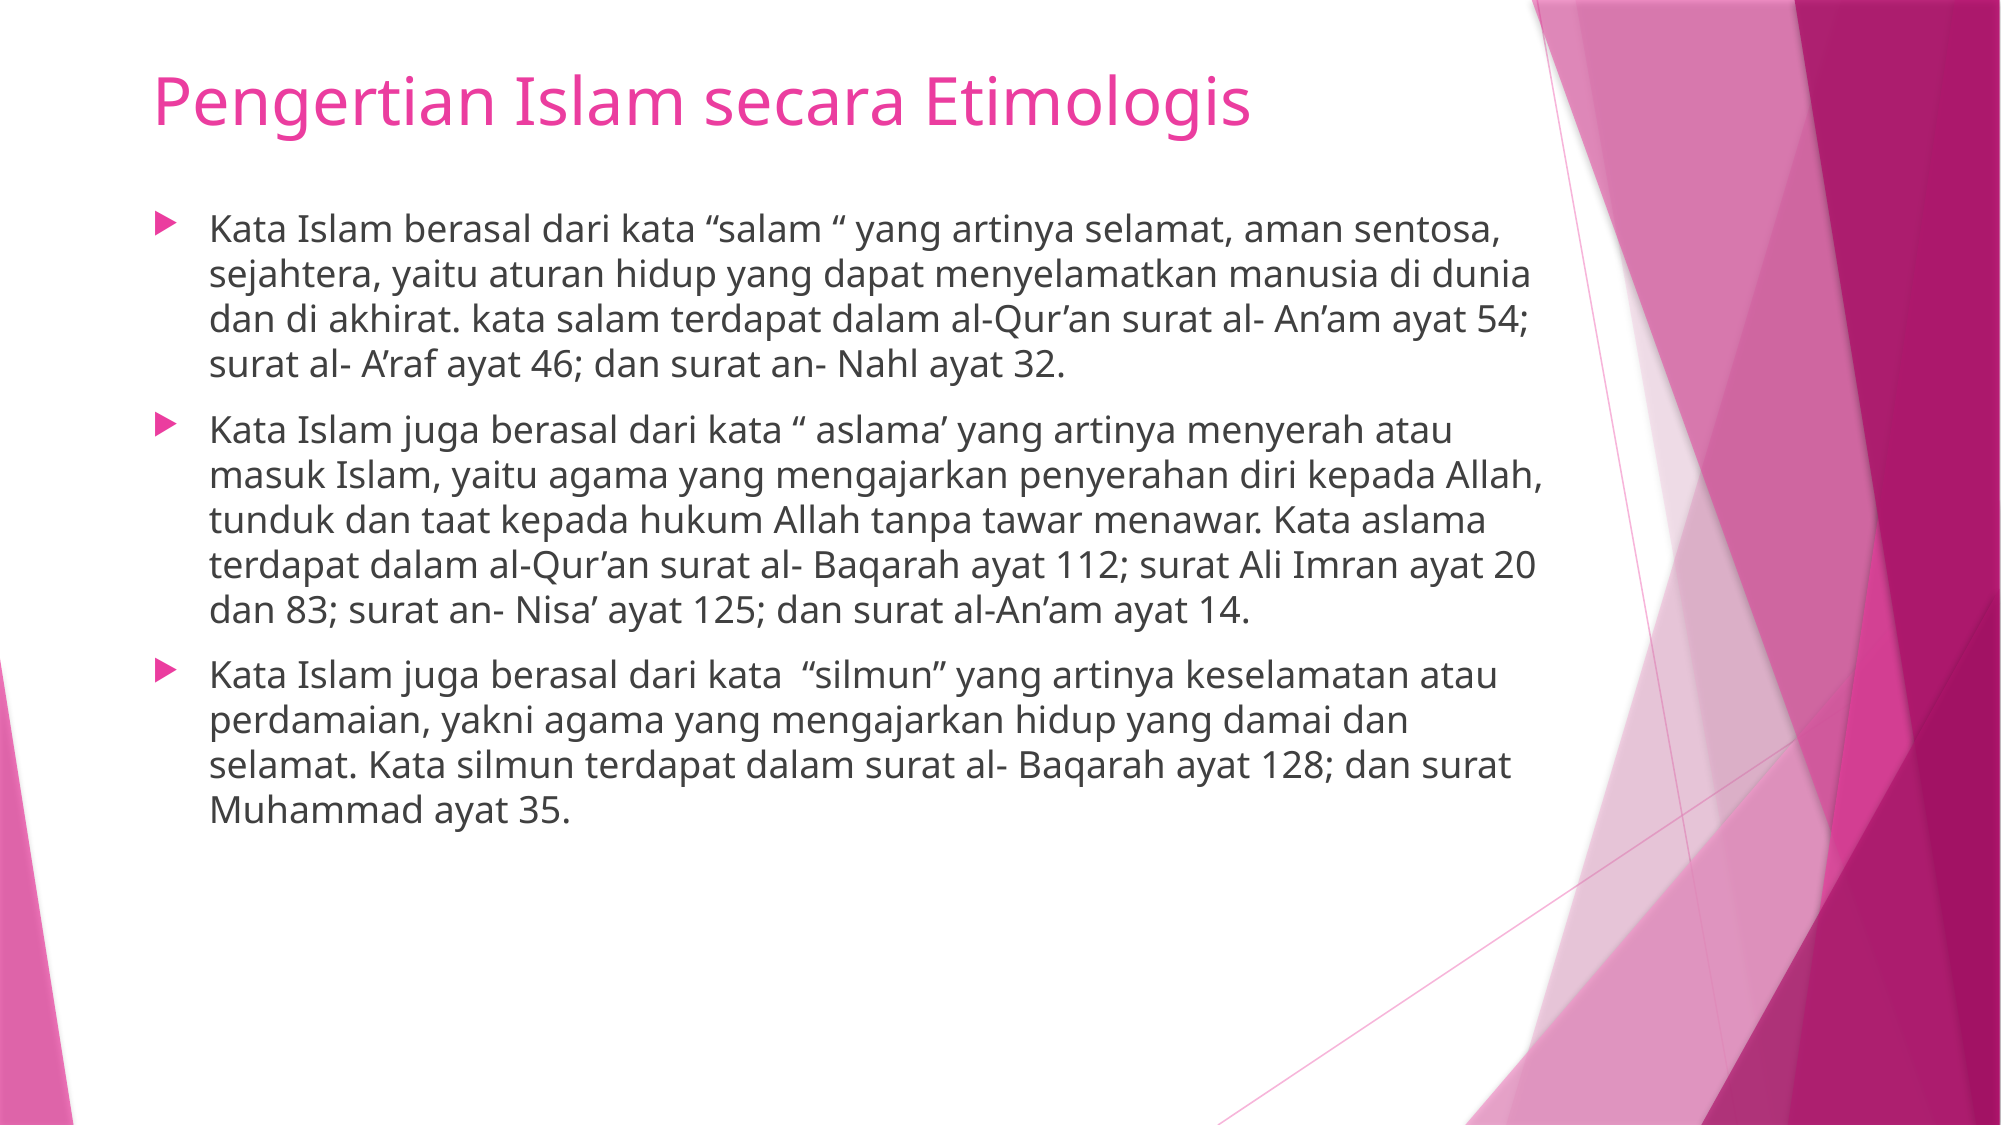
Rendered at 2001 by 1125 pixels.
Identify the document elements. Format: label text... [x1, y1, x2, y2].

title Pengertian Islam secara Etimologis [137, 51, 1863, 180]
list Kata Islam berasal dari kata “salam “ yang artinya selamat, aman sentosa, sejahtera, yaitu aturan hidup yang dapat menyelamatkan manusia di dunia dan di akhirat. kata salam terdapat dalam al-Qur’an surat al- An’am ayat 54; surat al- A’raf ayat 46; dan surat an- Nahl ayat 32. Kata Islam juga berasal dari kata “ aslama’ yang artinya menyerah atau masuk Islam, yaitu agama yang mengajarkan penyerahan diri kepada Allah, tunduk dan taat kepada hukum Allah tanpa tawar menawar. Kata aslama terdapat dalam al-Qur’an surat al- Baqarah ayat 112; surat Ali Imran ayat 20 dan 83; surat an- Nisa’ ayat 125; dan surat al-An’am ayat 14. Kata Islam juga berasal dari kata “silmun” yang artinya keselamatan atau perdamaian, yakni agama yang mengajarkan hidup yang damai dan selamat. Kata silmun terdapat dalam surat al- Baqarah ayat 128; dan surat Muhammad ayat 35. [137, 197, 1560, 1078]
